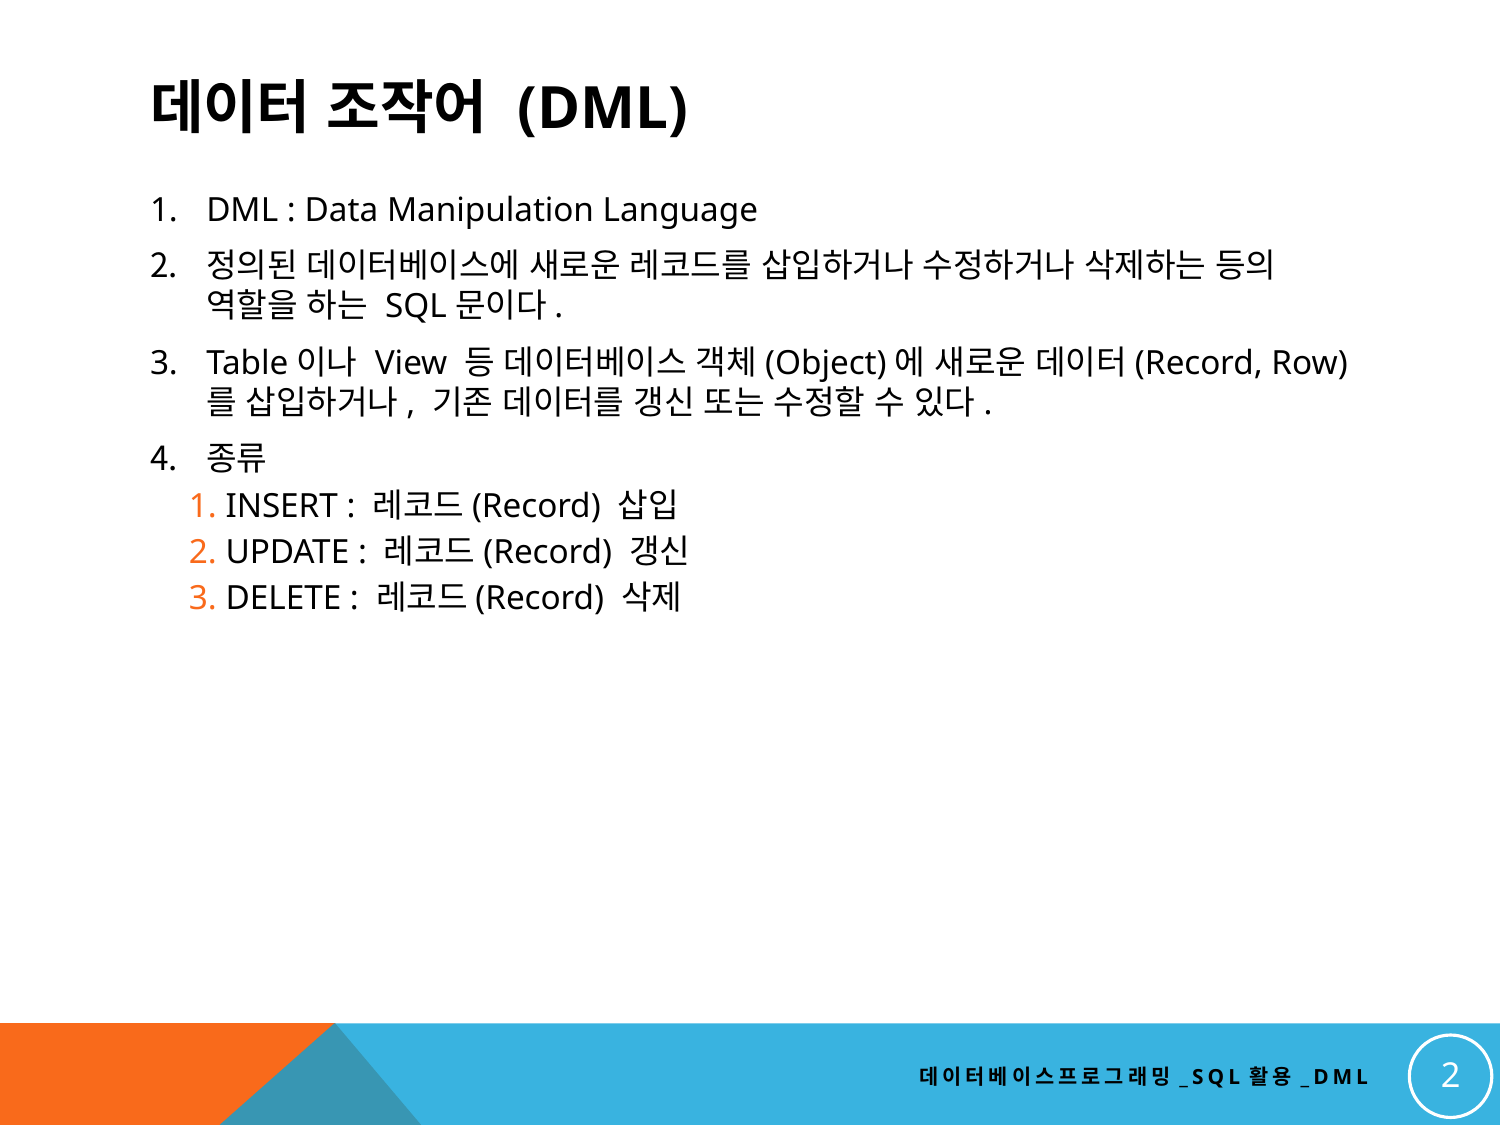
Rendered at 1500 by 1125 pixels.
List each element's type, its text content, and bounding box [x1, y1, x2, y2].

title 데이터 조작어 (dMl) [135, 60, 1369, 150]
slide_number 2 [1407, 1033, 1494, 1120]
footer 데이터베이스프로그래밍_SQL활용_DML [537, 1053, 1384, 1099]
list DML : Data Manipulation Language 정의된 데이터베이스에 새로운 레코드를 삽입하거나 수정하거나 삭제하는 등의 역할을 하는 SQL문이다. Table이나 View 등 데이터베이스 객체(Object)에 새로운 데이터(Record, Row)를 삽입하거나, 기존 데이터를 갱신 또는 수정할 수 있다. 종류 INSERT : 레코드(Record) 삽입 UPDATE : 레코드(Record) 갱신 DELETE : 레코드(Record) 삭제 [135, 180, 1369, 768]
